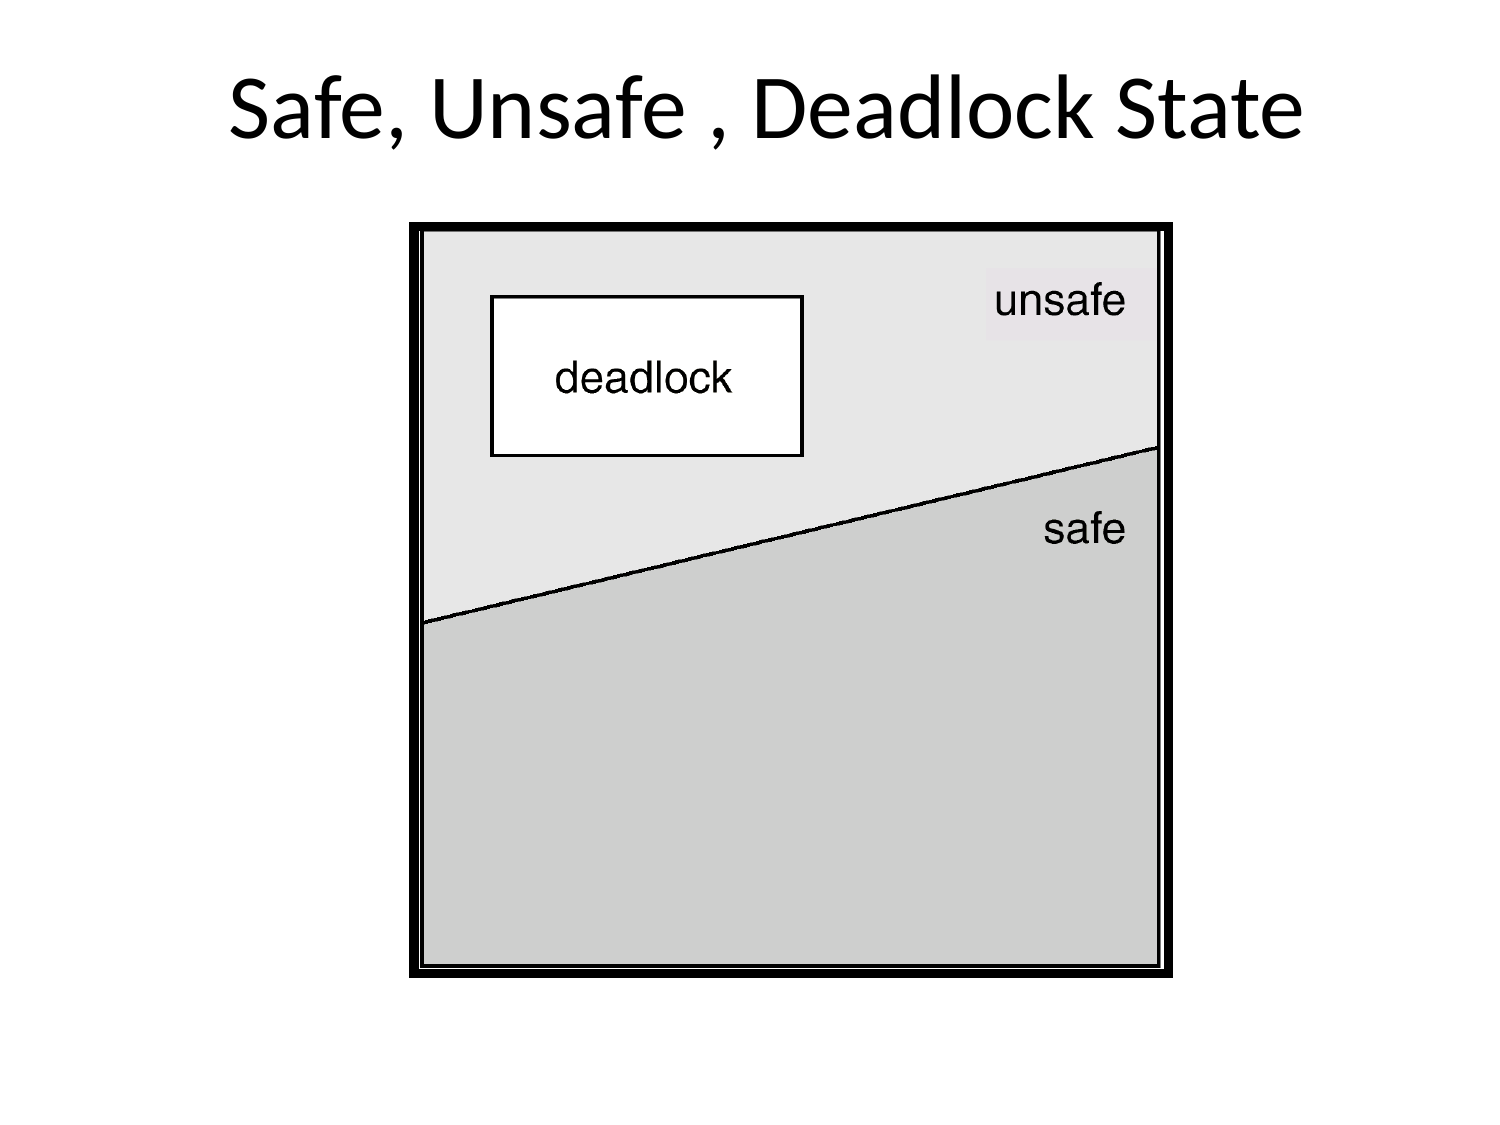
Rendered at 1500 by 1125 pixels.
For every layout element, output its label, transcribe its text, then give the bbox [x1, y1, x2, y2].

title Safe, Unsafe , Deadlock State [140, 32, 1416, 171]
picture [418, 230, 1164, 969]
